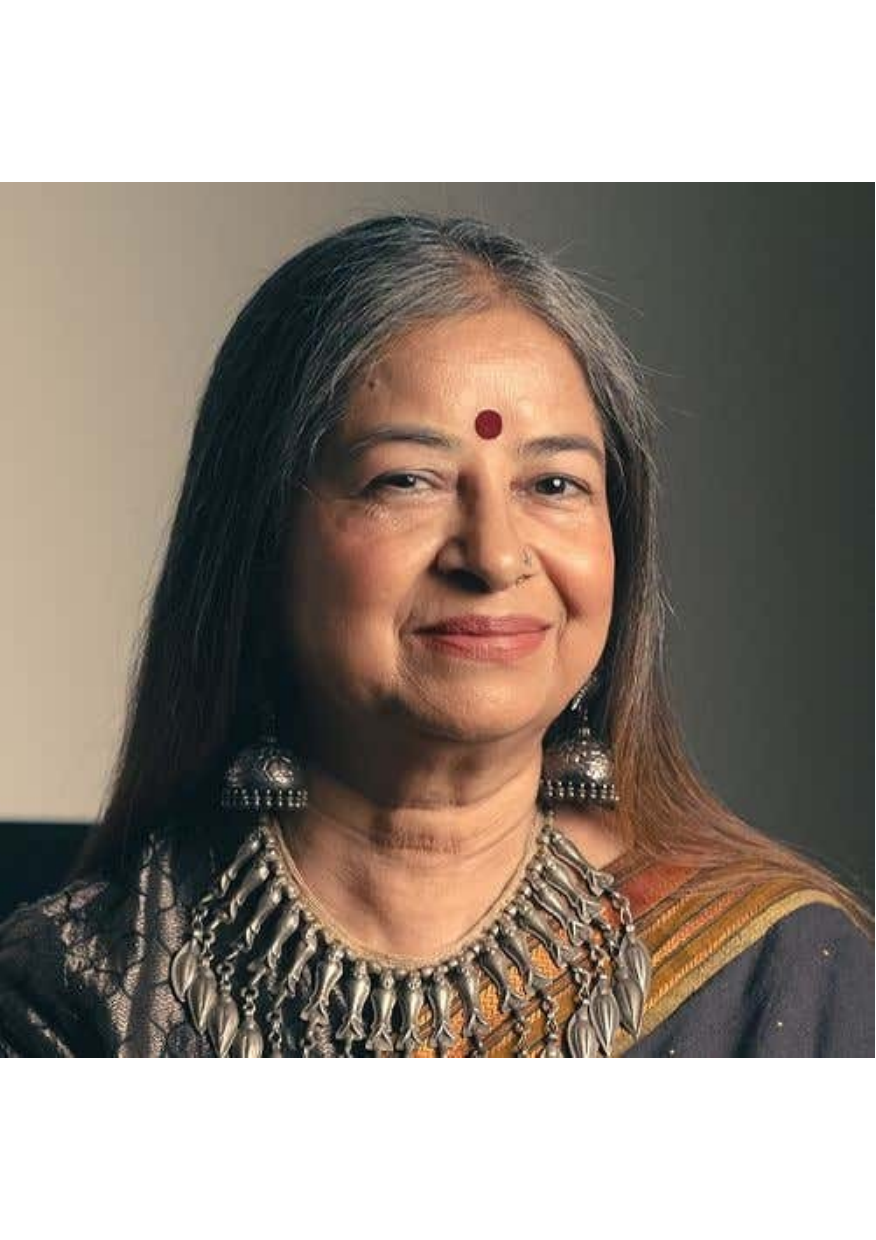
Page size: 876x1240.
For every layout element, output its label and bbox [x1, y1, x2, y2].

picture [0, 182, 875, 1058]
